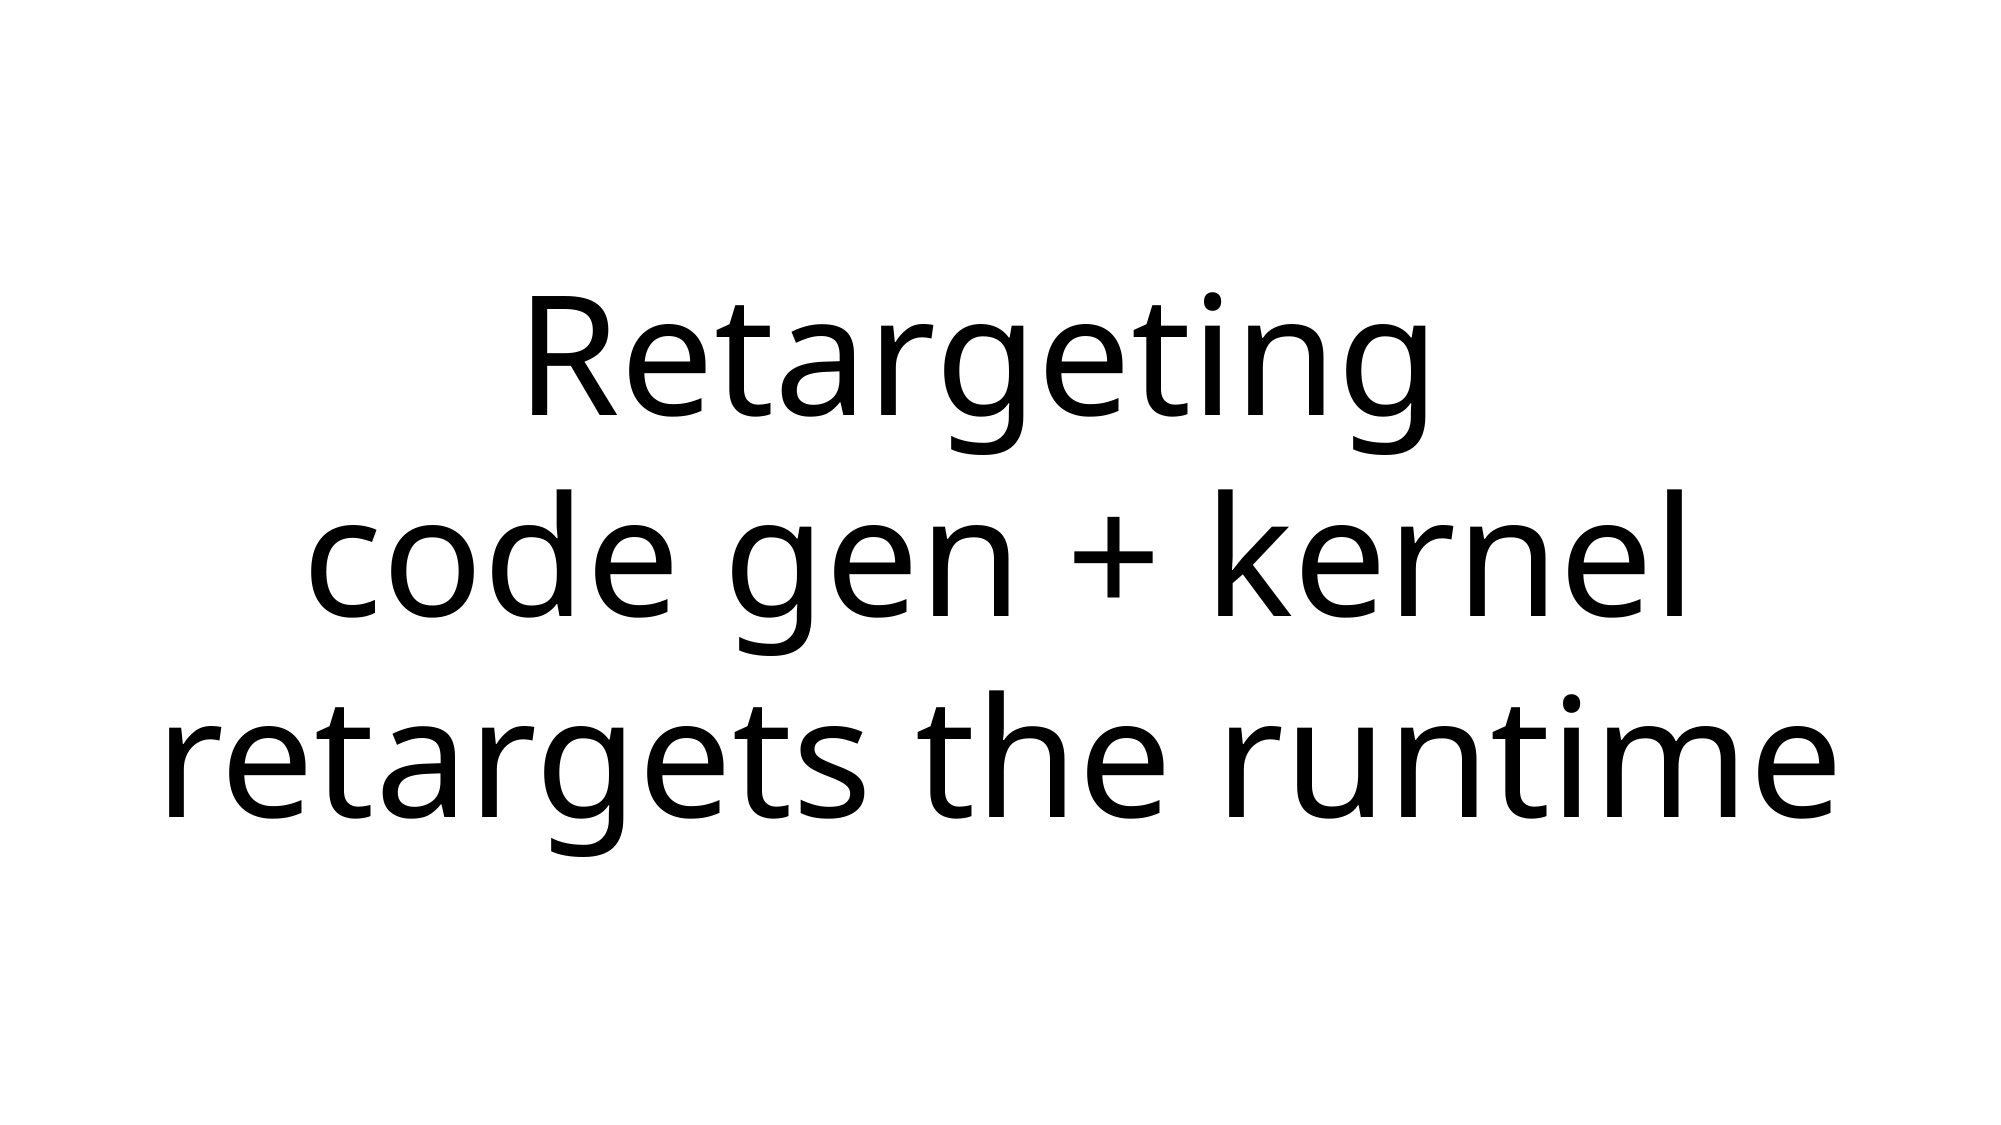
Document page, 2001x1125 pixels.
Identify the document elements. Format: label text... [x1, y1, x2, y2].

list Retargeting code gen + kernel retargets the runtime [0, 0, 2000, 1125]
